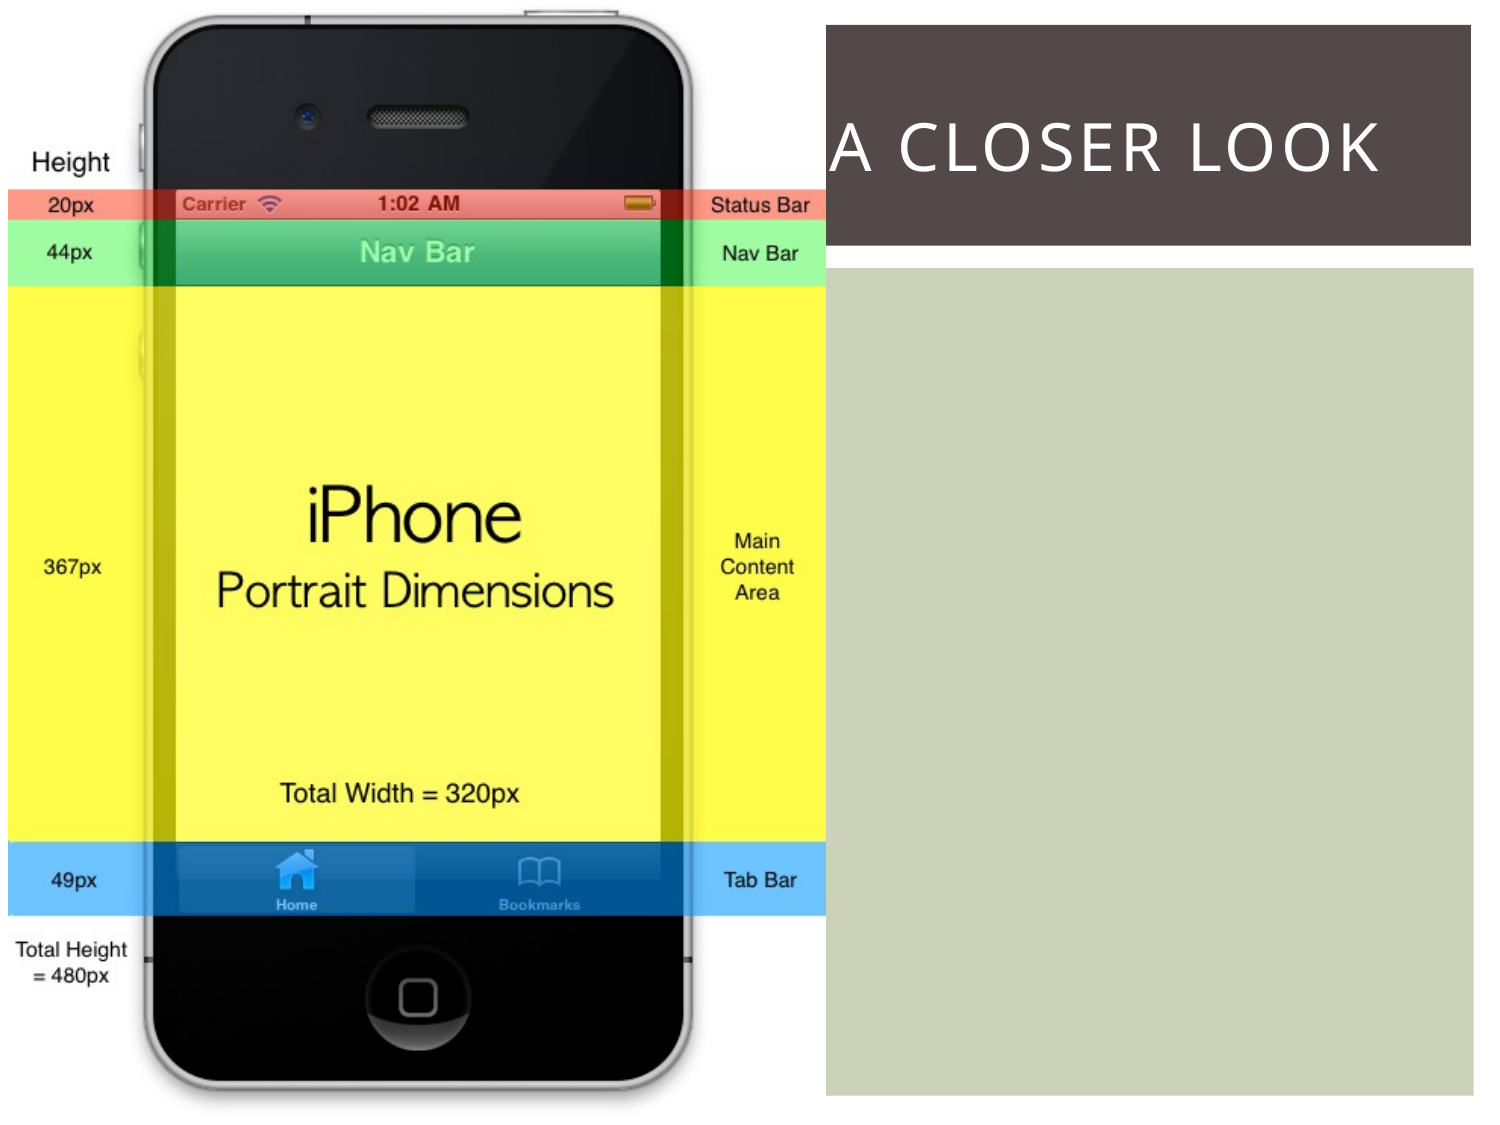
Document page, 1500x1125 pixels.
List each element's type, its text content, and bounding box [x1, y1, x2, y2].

title a closer look [831, 58, 1500, 232]
picture [8, 0, 826, 1125]
